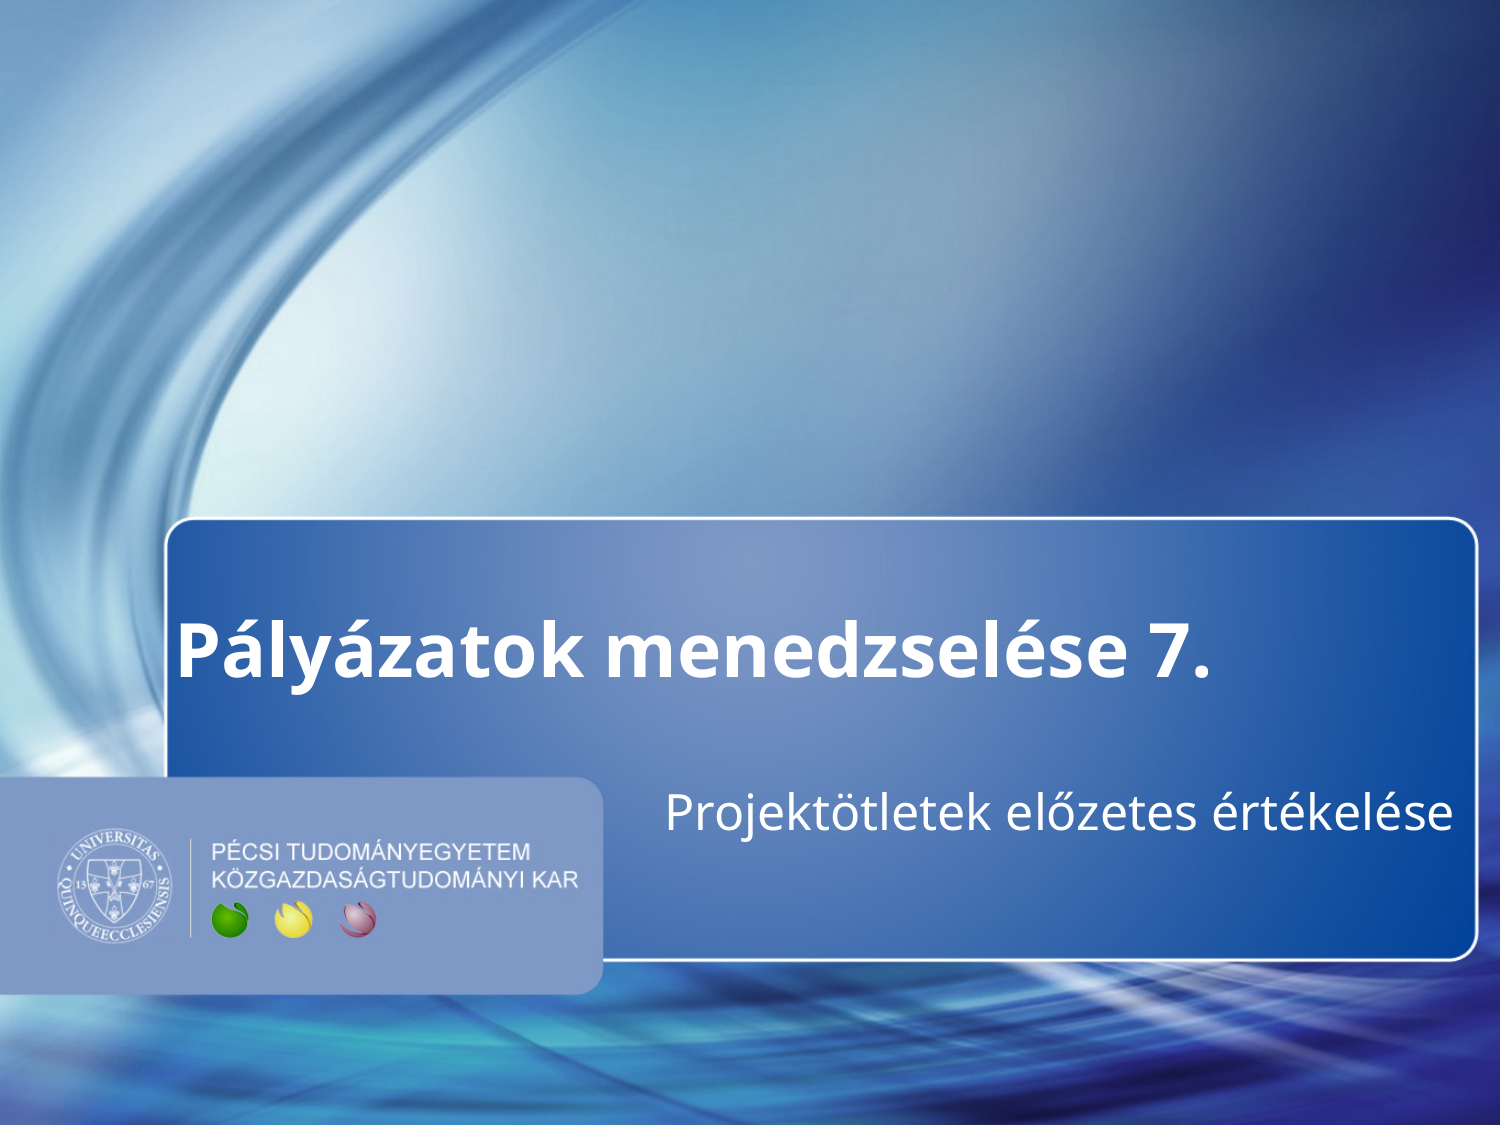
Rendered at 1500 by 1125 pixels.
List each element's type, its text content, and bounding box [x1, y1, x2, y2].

text_box Projektötletek előzetes értékelése [620, 680, 1500, 941]
picture [0, 0, 1500, 1125]
text_box Pályázatok menedzselése 7. [159, 527, 1435, 769]
